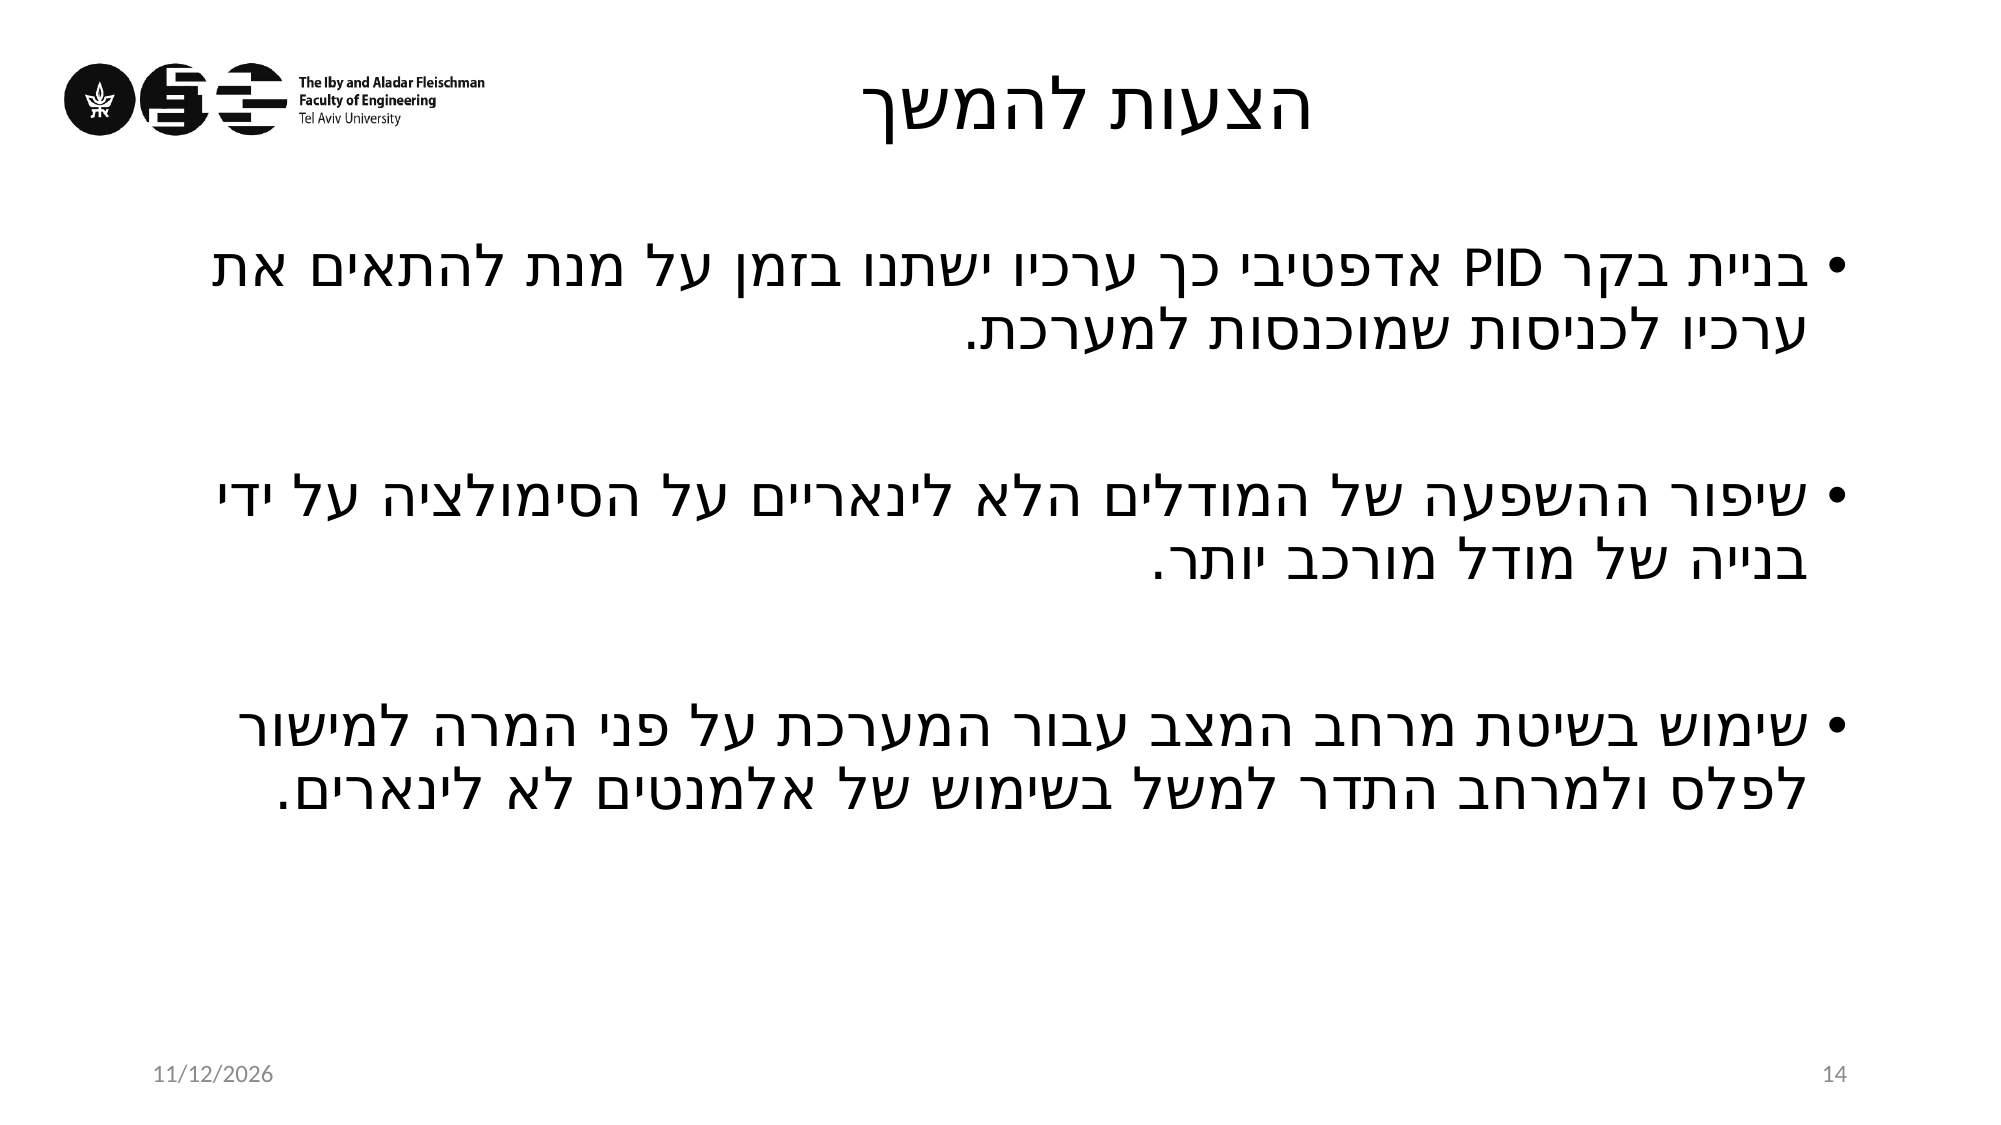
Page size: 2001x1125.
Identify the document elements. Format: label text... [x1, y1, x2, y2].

picture [43, 44, 524, 155]
slide_number 14 [1412, 1042, 1863, 1103]
list בניית בקר PID אדפטיבי כך ערכיו ישתנו בזמן על מנת להתאים את ערכיו לכניסות שמוכנסות למערכת. שיפור ההשפעה של המודלים הלא לינאריים על הסימולציה על ידי בנייה של מודל מורכב יותר. שימוש בשיטת מרחב המצב עבור המערכת על פני המרה למישור לפלס ולמרחב התדר למשל בשימוש של אלמנטים לא לינארים. [137, 228, 1863, 1067]
title הצעות להמשך [537, 58, 1638, 153]
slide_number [137, 1042, 588, 1103]
